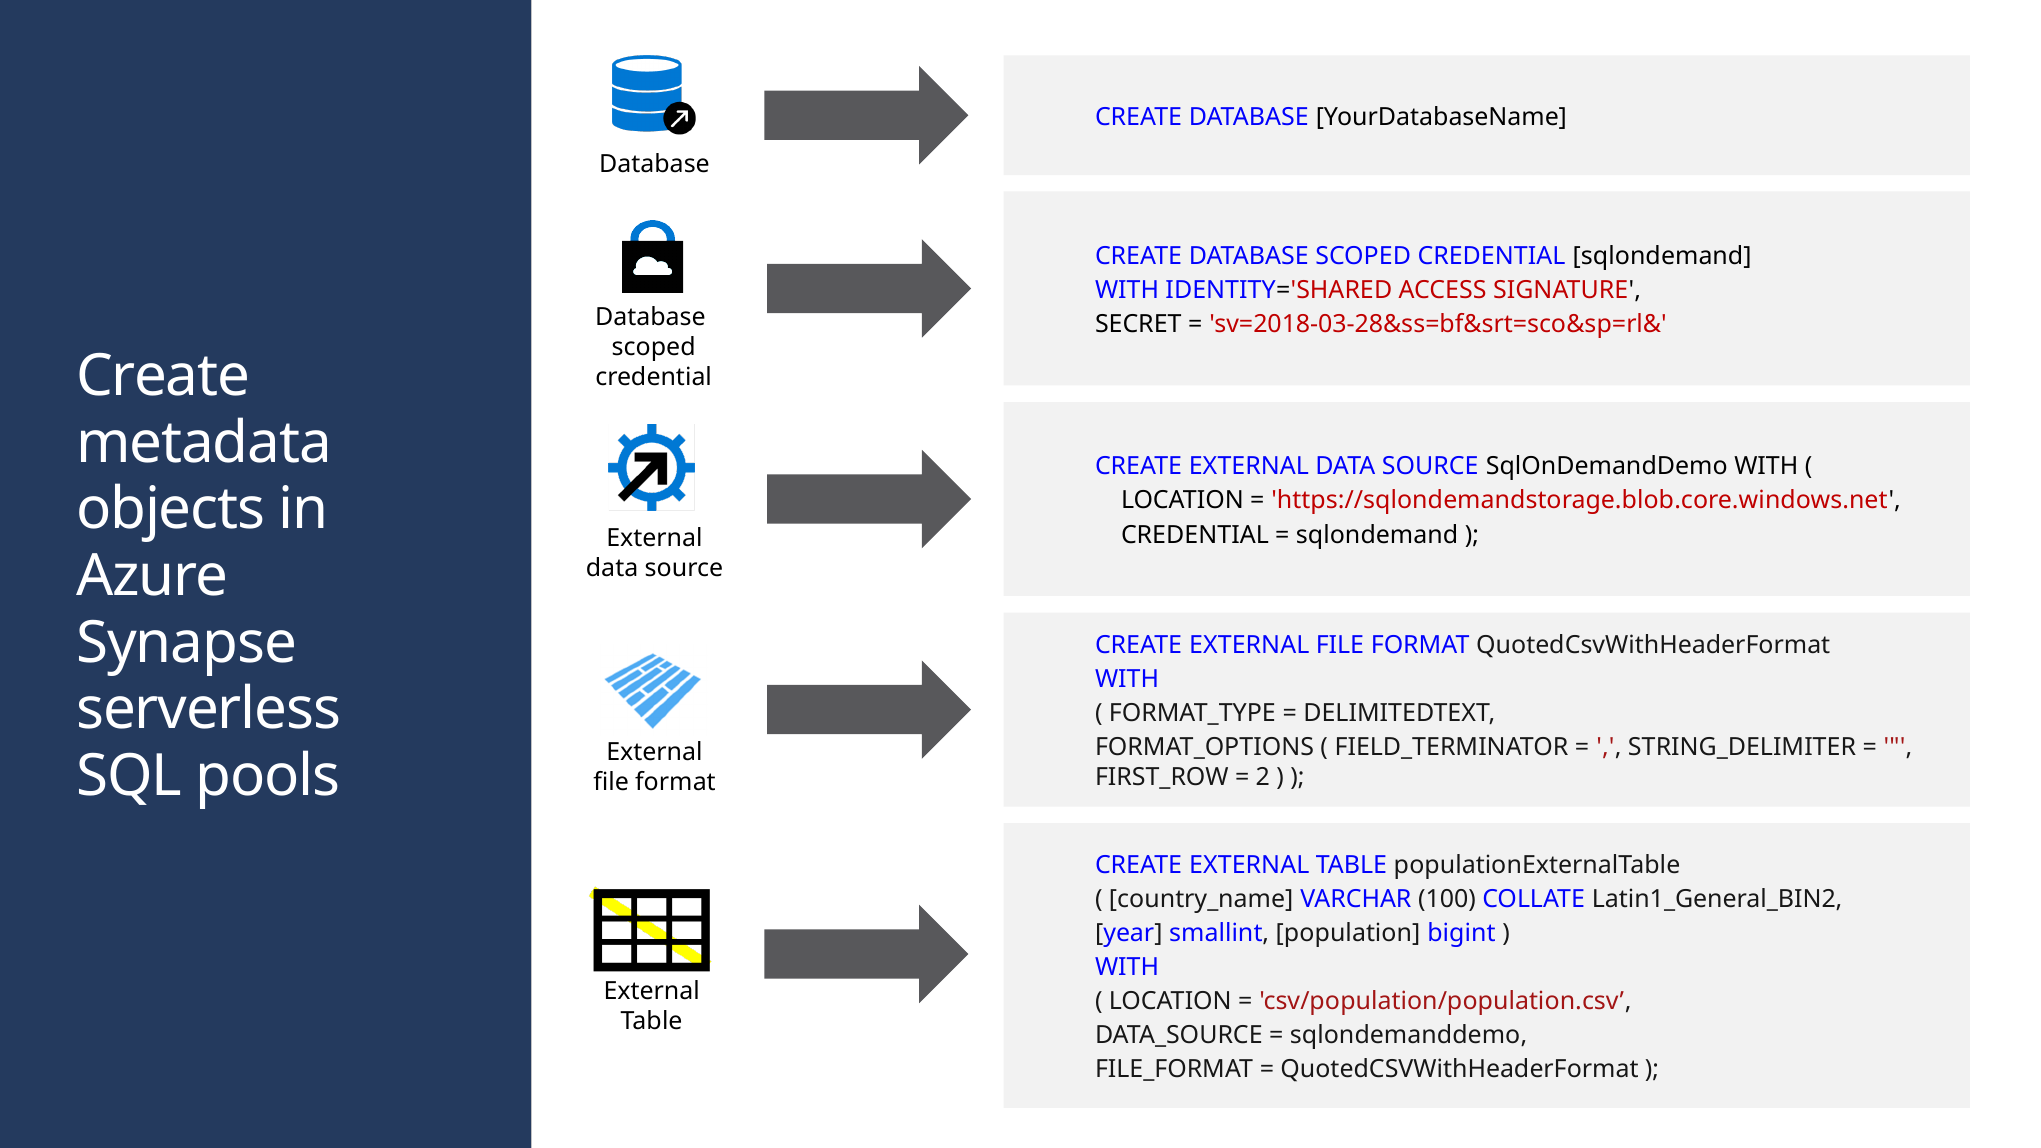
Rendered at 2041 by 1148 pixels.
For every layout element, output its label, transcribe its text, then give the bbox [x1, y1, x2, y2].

text_box Database [580, 147, 729, 178]
text_box CREATE DATABASE SCOPED CREDENTIAL [sqlondemand] WITH IDENTITY='SHARED ACCESS SIGNATURE', SECRET = 'sv=2018-03-28&ss=bf&srt=sco&sp=rl&' [1003, 191, 1970, 386]
text_box [763, 903, 969, 1005]
text_box Database scoped credential [551, 300, 756, 391]
text_box CREATE DATABASE [YourDatabaseName] [1003, 55, 1970, 176]
text_box External Table [584, 1001, 720, 1035]
picture [0, 0, 2041, 1148]
text_box CREATE EXTERNAL DATA SOURCE SqlOnDemandDemo WITH ( LOCATION = 'https://sqlondemandstorage.blob.core.windows.net', CREDENTIAL = sqlondemand ); [1003, 402, 1970, 596]
text_box External file format [588, 735, 721, 796]
text_box [766, 448, 972, 550]
text_box CREATE EXTERNAL FILE FORMAT QuotedCsvWithHeaderFormat WITH ( FORMAT_TYPE = DELIMITEDTEXT, FORMAT_OPTIONS ( FIELD_TERMINATOR = ',', STRING_DELIMITER = '"', FIRST_ROW = 2 ) ); [1003, 612, 1970, 807]
text_box External data source [580, 521, 729, 582]
text_box CREATE EXTERNAL TABLE populationExternalTable ( [country_name] VARCHAR (100) COLLATE Latin1_General_BIN2, [year] smallint, [population] bigint ) WITH ( LOCATION = 'csv/population/population.csv’, DATA_SOURCE = sqlondemanddemo, FILE_FORMAT = QuotedCSVWithHeaderFormat ); [1003, 823, 1970, 1108]
text_box [763, 65, 969, 166]
text_box [766, 659, 972, 760]
text_box [766, 238, 972, 339]
title Create metadata objects in Azure Synapse serverless SQL pools [76, 371, 452, 776]
